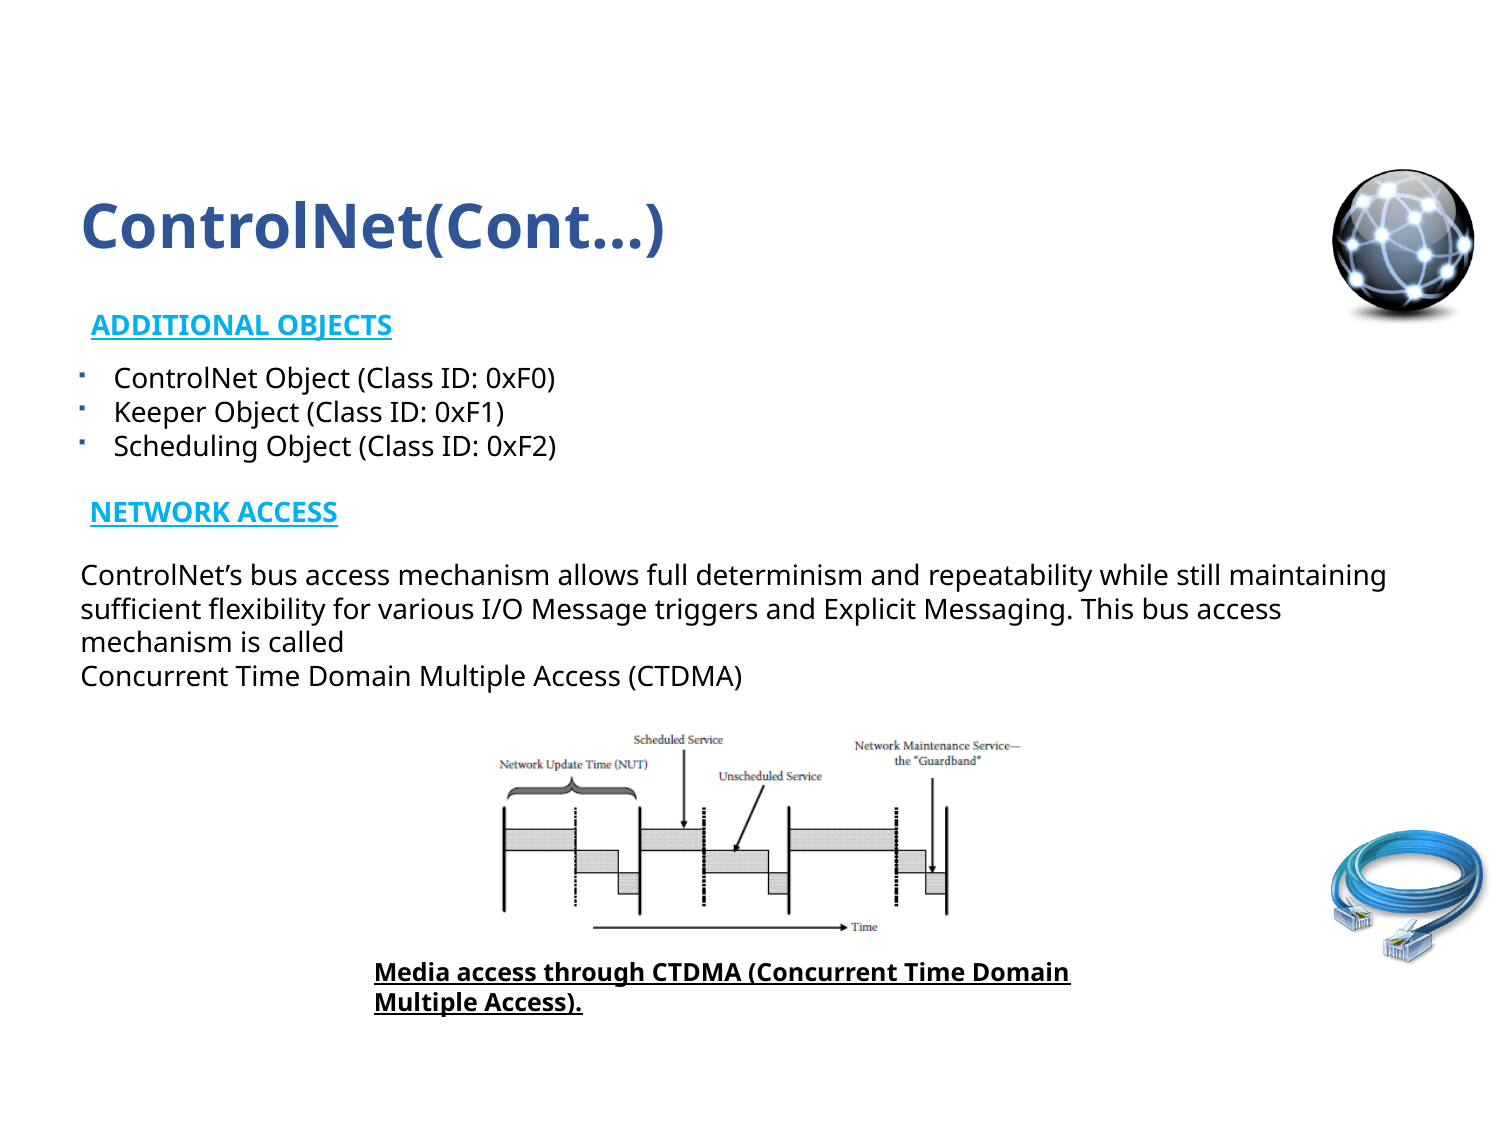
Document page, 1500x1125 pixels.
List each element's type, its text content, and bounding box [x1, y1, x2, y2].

title ControlNet(Cont…) [65, 187, 775, 270]
picture [477, 731, 1032, 937]
picture [1321, 806, 1491, 975]
text_box ADDITIONAL OBJECTS [76, 299, 408, 349]
text_box Media access through CTDMA (Concurrent Time Domain Multiple Access). [358, 949, 1182, 1024]
text_box ControlNet’s bus access mechanism allows full determinism and repeatability while still maintaining sufficient flexibility for various I/O Message triggers and Explicit Messaging. This bus access mechanism is called Concurrent Time Domain Multiple Access (CTDMA) [65, 549, 1444, 700]
text_box NETWORK ACCESS [74, 487, 354, 536]
text_box ControlNet Object (Class ID: 0xF0) Keeper Object (Class ID: 0xF1) Scheduling Object (Class ID: 0xF2) [63, 353, 572, 469]
picture [1318, 161, 1488, 331]
